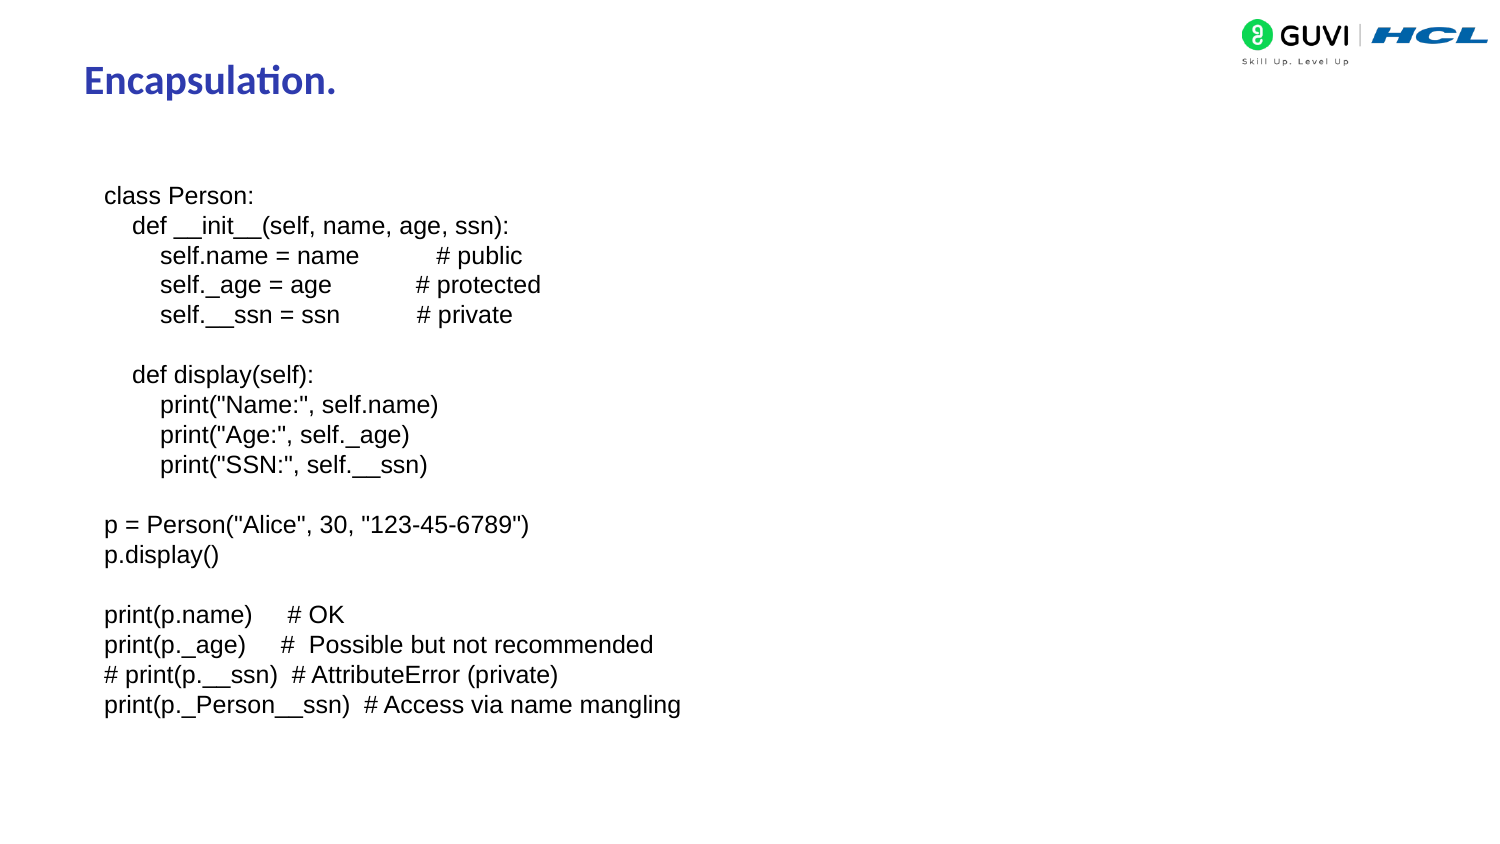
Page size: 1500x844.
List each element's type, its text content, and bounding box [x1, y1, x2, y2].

picture [1242, 18, 1488, 71]
title Encapsulation. [84, 52, 1275, 104]
text_box class Person: def __init__(self, name, age, ssn): self.name = name # public self._age = age # protected self.__ssn = ssn # private def display(self): print("Name:", self.name) print("Age:", self._age) print("SSN:", self.__ssn) p = Person("Alice", 30, "123-45-6789") p.display() print(p.name) # OK print(p._age) # Possible but not recommended # print(p.__ssn) # AttributeError (private) print(p._Person__ssn) # Access via name mangling [89, 171, 698, 756]
